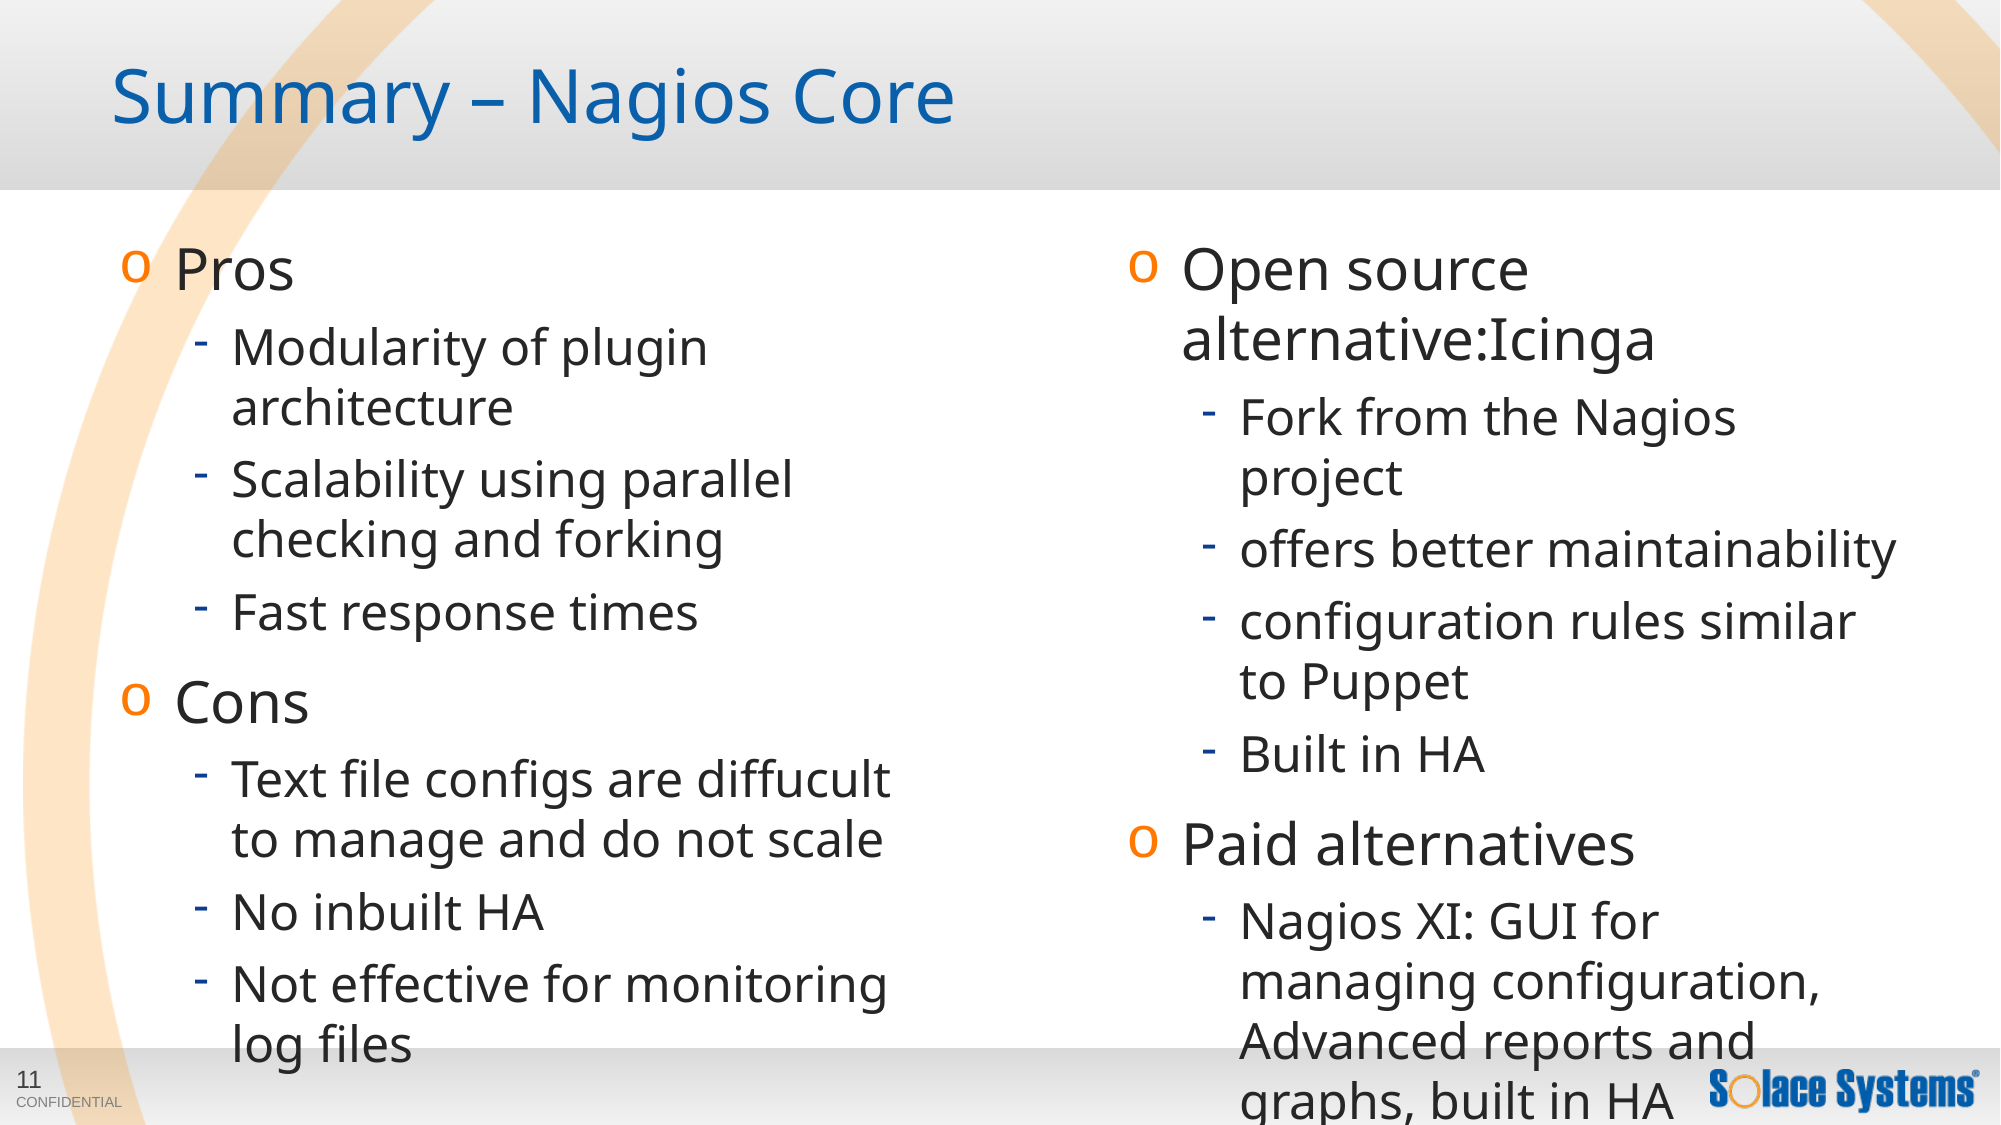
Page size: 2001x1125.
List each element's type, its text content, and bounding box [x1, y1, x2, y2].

title Summary – Nagios Core [96, 17, 1917, 186]
text_box Open source alternative:Icinga Fork from the Nagios project offers better maintainability configuration rules similar to Puppet Built in HA Paid alternatives Nagios XI: GUI for managing configuration, Advanced reports and graphs, built in HA Nagios Log Server [1111, 224, 1916, 1025]
picture [23, 0, 2001, 1125]
list Pros Modularity of plugin architecture Scalability using parallel checking and forking Fast response times Cons Text file configs are diffucult to manage and do not scale No inbuilt HA Not effective for monitoring log files [103, 224, 909, 1026]
